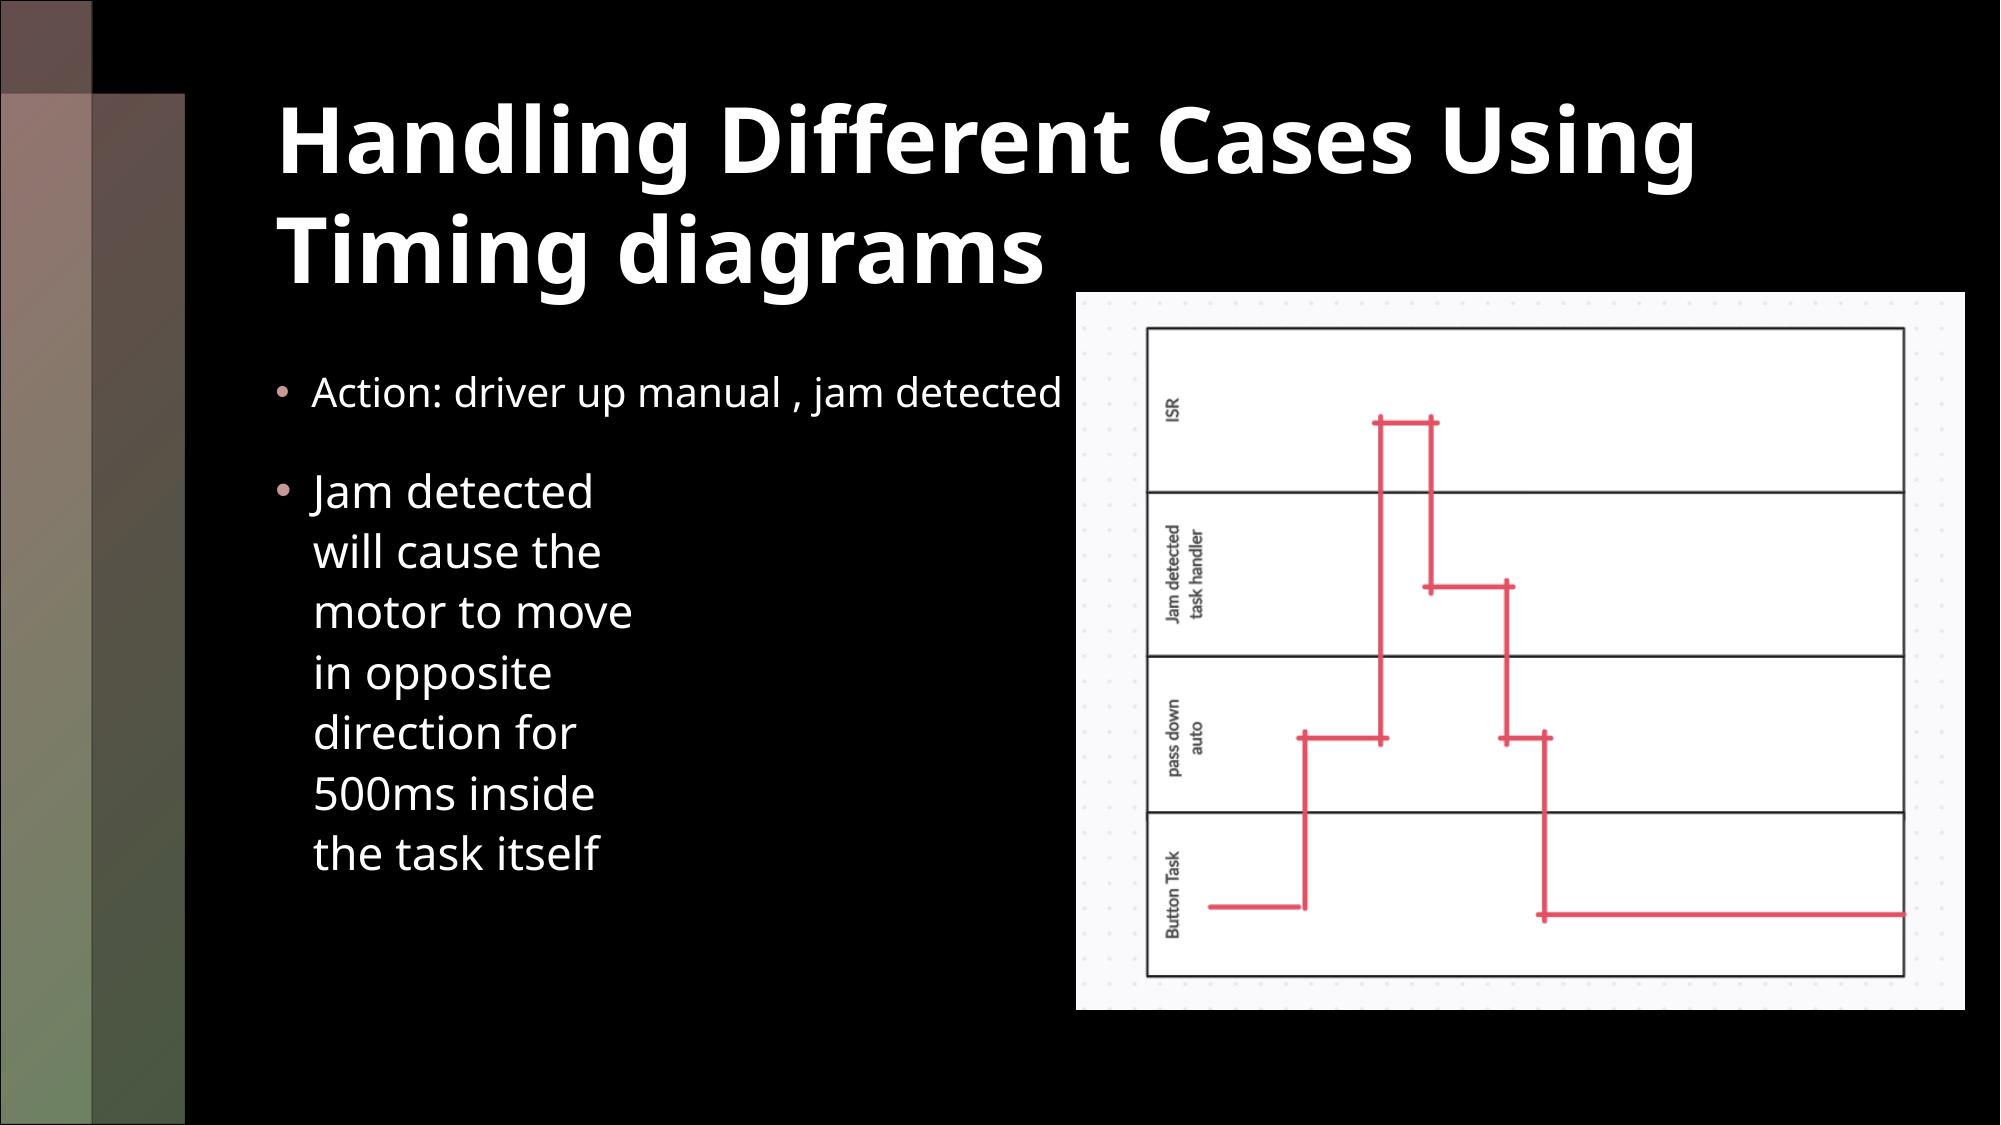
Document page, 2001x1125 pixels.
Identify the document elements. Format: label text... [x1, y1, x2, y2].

list Action: driver up manual , jam detected [260, 354, 1076, 425]
text_box Jam detected will cause the motor to move in opposite direction for 500ms inside the task itself [260, 449, 678, 1010]
title Handling Different Cases Using Timing diagrams [260, 74, 1817, 329]
picture [1076, 292, 1965, 1010]
